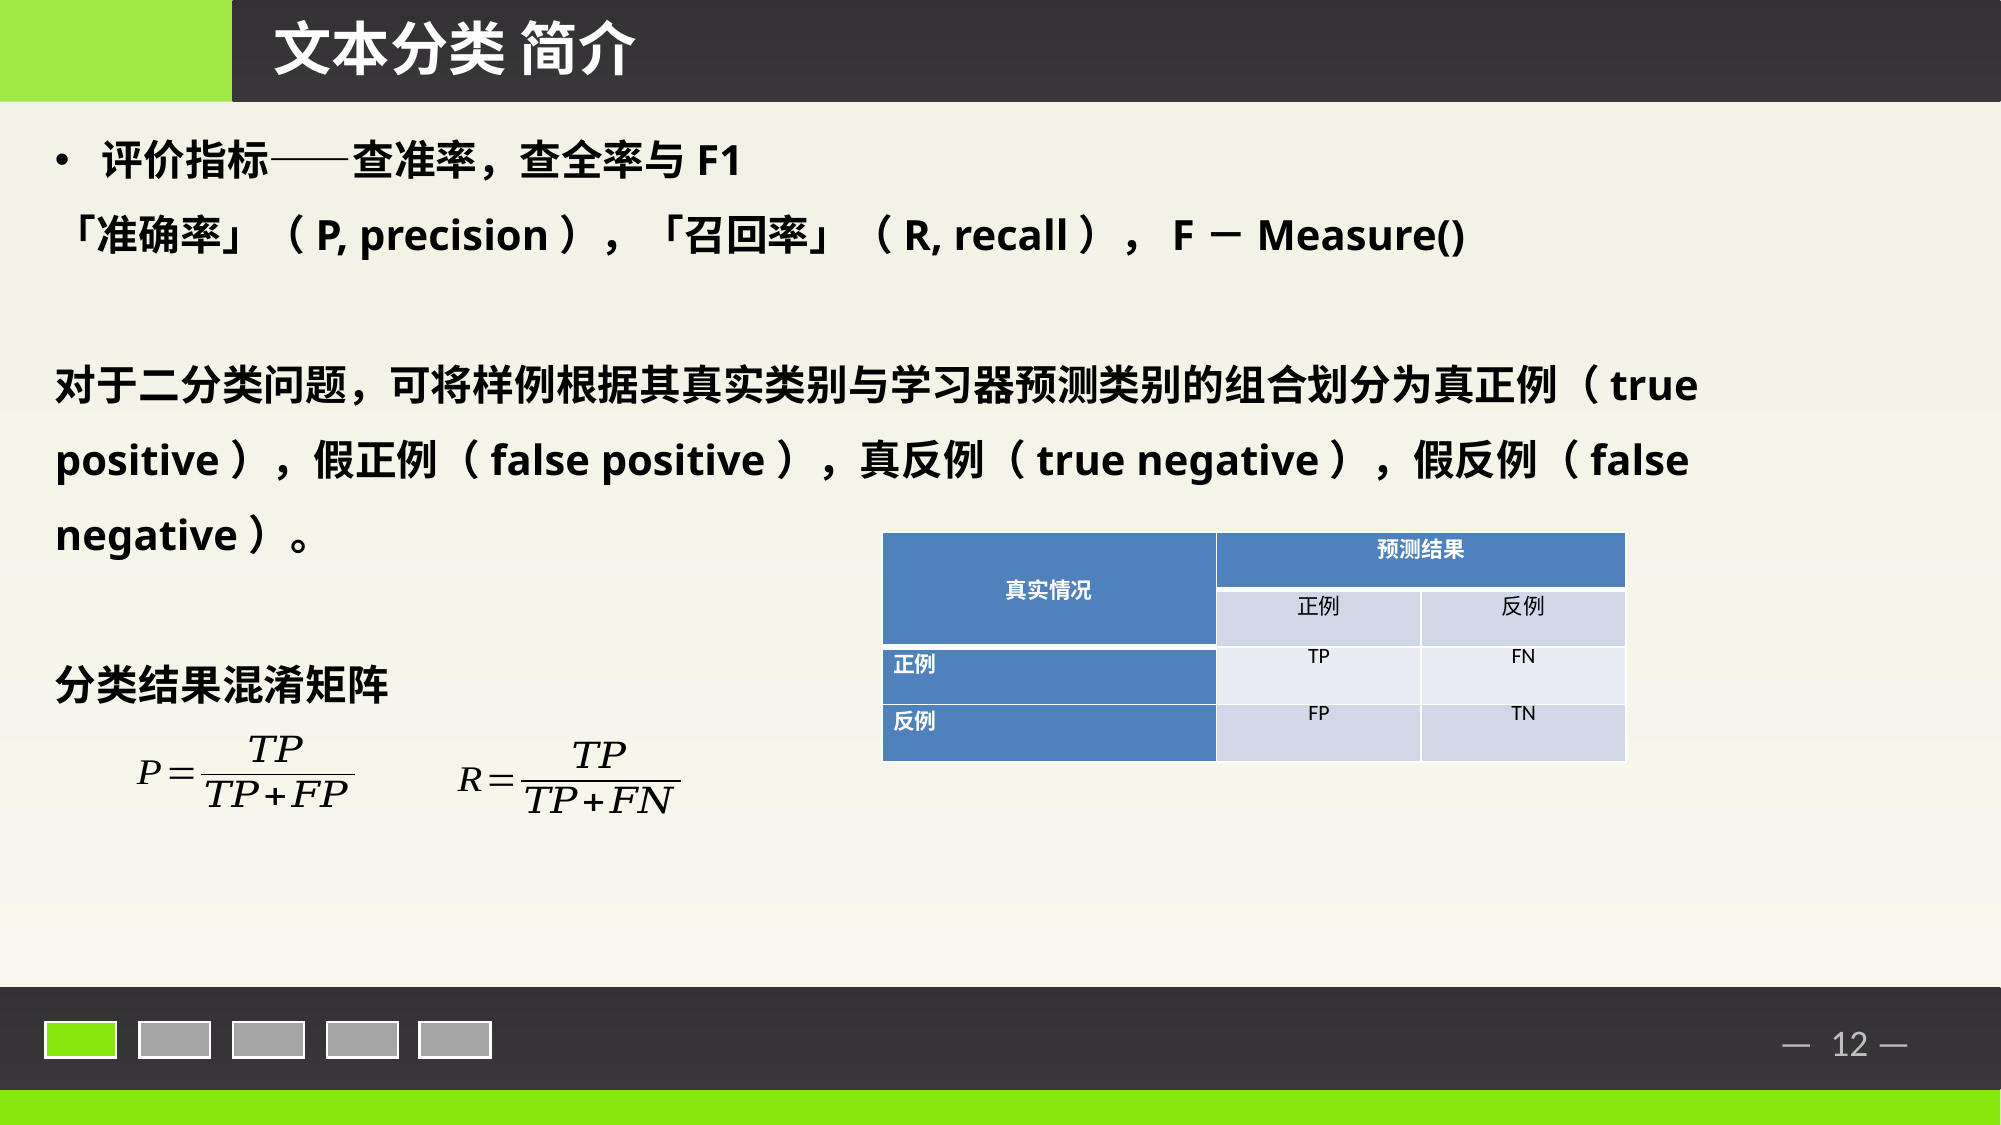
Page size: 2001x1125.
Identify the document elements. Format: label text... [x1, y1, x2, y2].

table_cell TP [1217, 648, 1420, 704]
table_cell 正例 [1217, 592, 1420, 646]
text_box 评价指标——查准率，查全率与F1 「准确率」（P, precision），「召回率」（R, recall），F－Measure() 对于二分类问题，可将样例根据其真实类别与学习器预测类别的组合划分为真正例（true positive），假正例（false positive），真反例（true negative），假反例（false negative）。 分类结果混淆矩阵 [40, 101, 1898, 187]
table_cell 反例 [1422, 592, 1625, 646]
table_header 真实情况 [883, 533, 1216, 644]
text_box [0, 0, 232, 102]
table_header 预测结果 [1217, 533, 1625, 587]
table_cell TN [1422, 705, 1625, 761]
table_cell 正例 [883, 650, 1216, 704]
text_box [40, 187, 1921, 385]
text_box [327, 1022, 398, 1058]
text_box [232, 0, 2001, 102]
text_box [45, 1022, 117, 1058]
table_cell FN [1422, 648, 1625, 704]
text_box 评价指标——查准率，查全率与F1 「准确率」（P, precision），「召回率」（R, recall），F－Measure() 对于二分类问题，可将样例根据其真实类别与学习器预测类别的组合划分为真正例（true positive），假正例（false positive），真反例（true negative），假反例（false negative）。 分类结果混淆矩阵 [40, 385, 1898, 717]
text_box [139, 1022, 211, 1058]
text_box 文本分类 简介 [258, 4, 1216, 90]
text_box [419, 1022, 491, 1058]
table_cell FP [1217, 705, 1420, 761]
text_box [233, 1022, 304, 1058]
table_cell 反例 [883, 705, 1216, 761]
